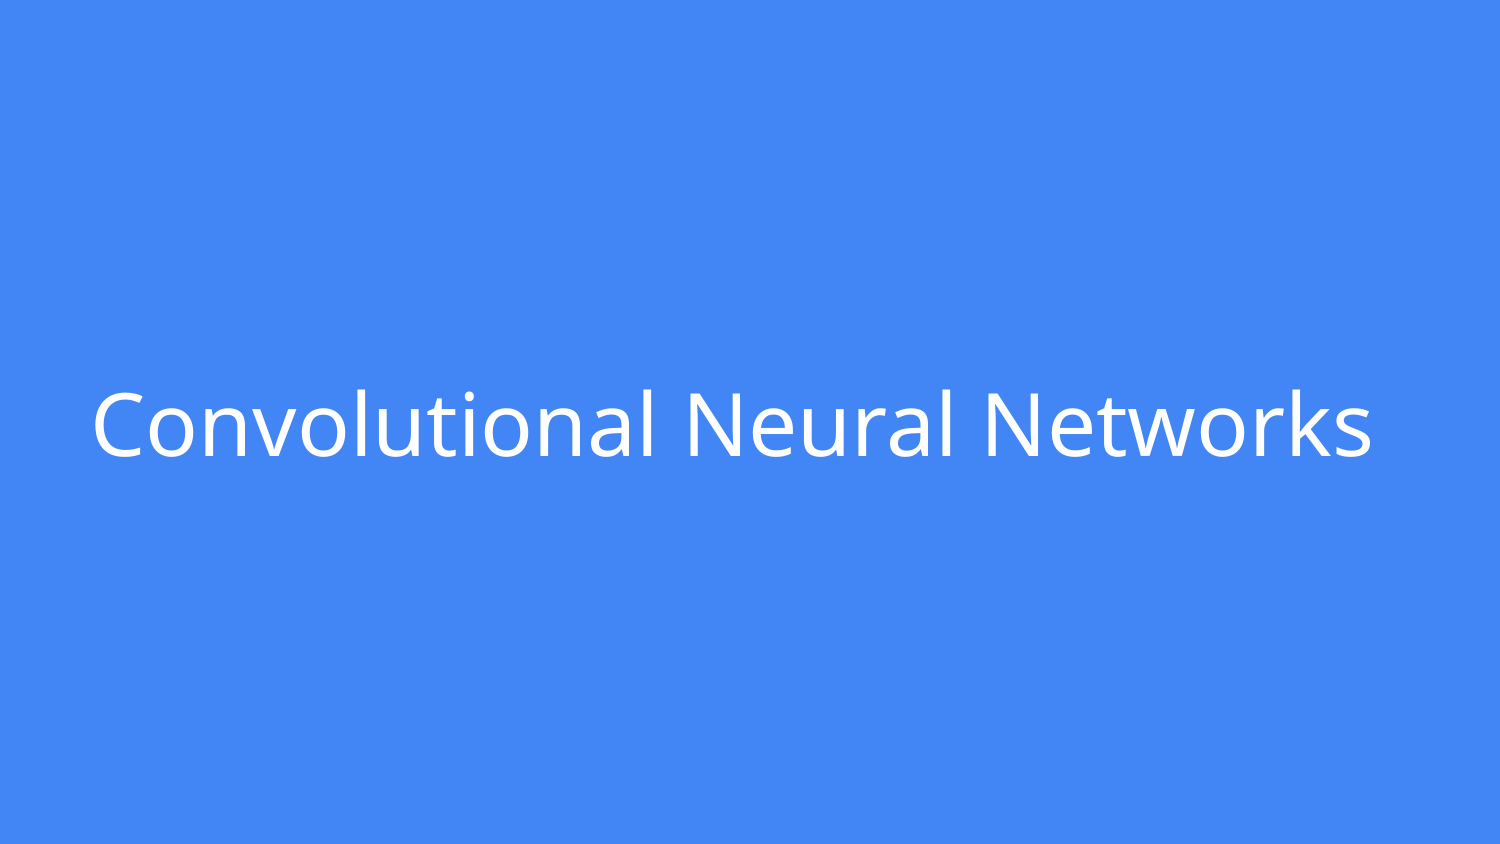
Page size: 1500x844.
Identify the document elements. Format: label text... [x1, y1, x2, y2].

title Convolutional Neural Networks [75, 338, 1425, 505]
